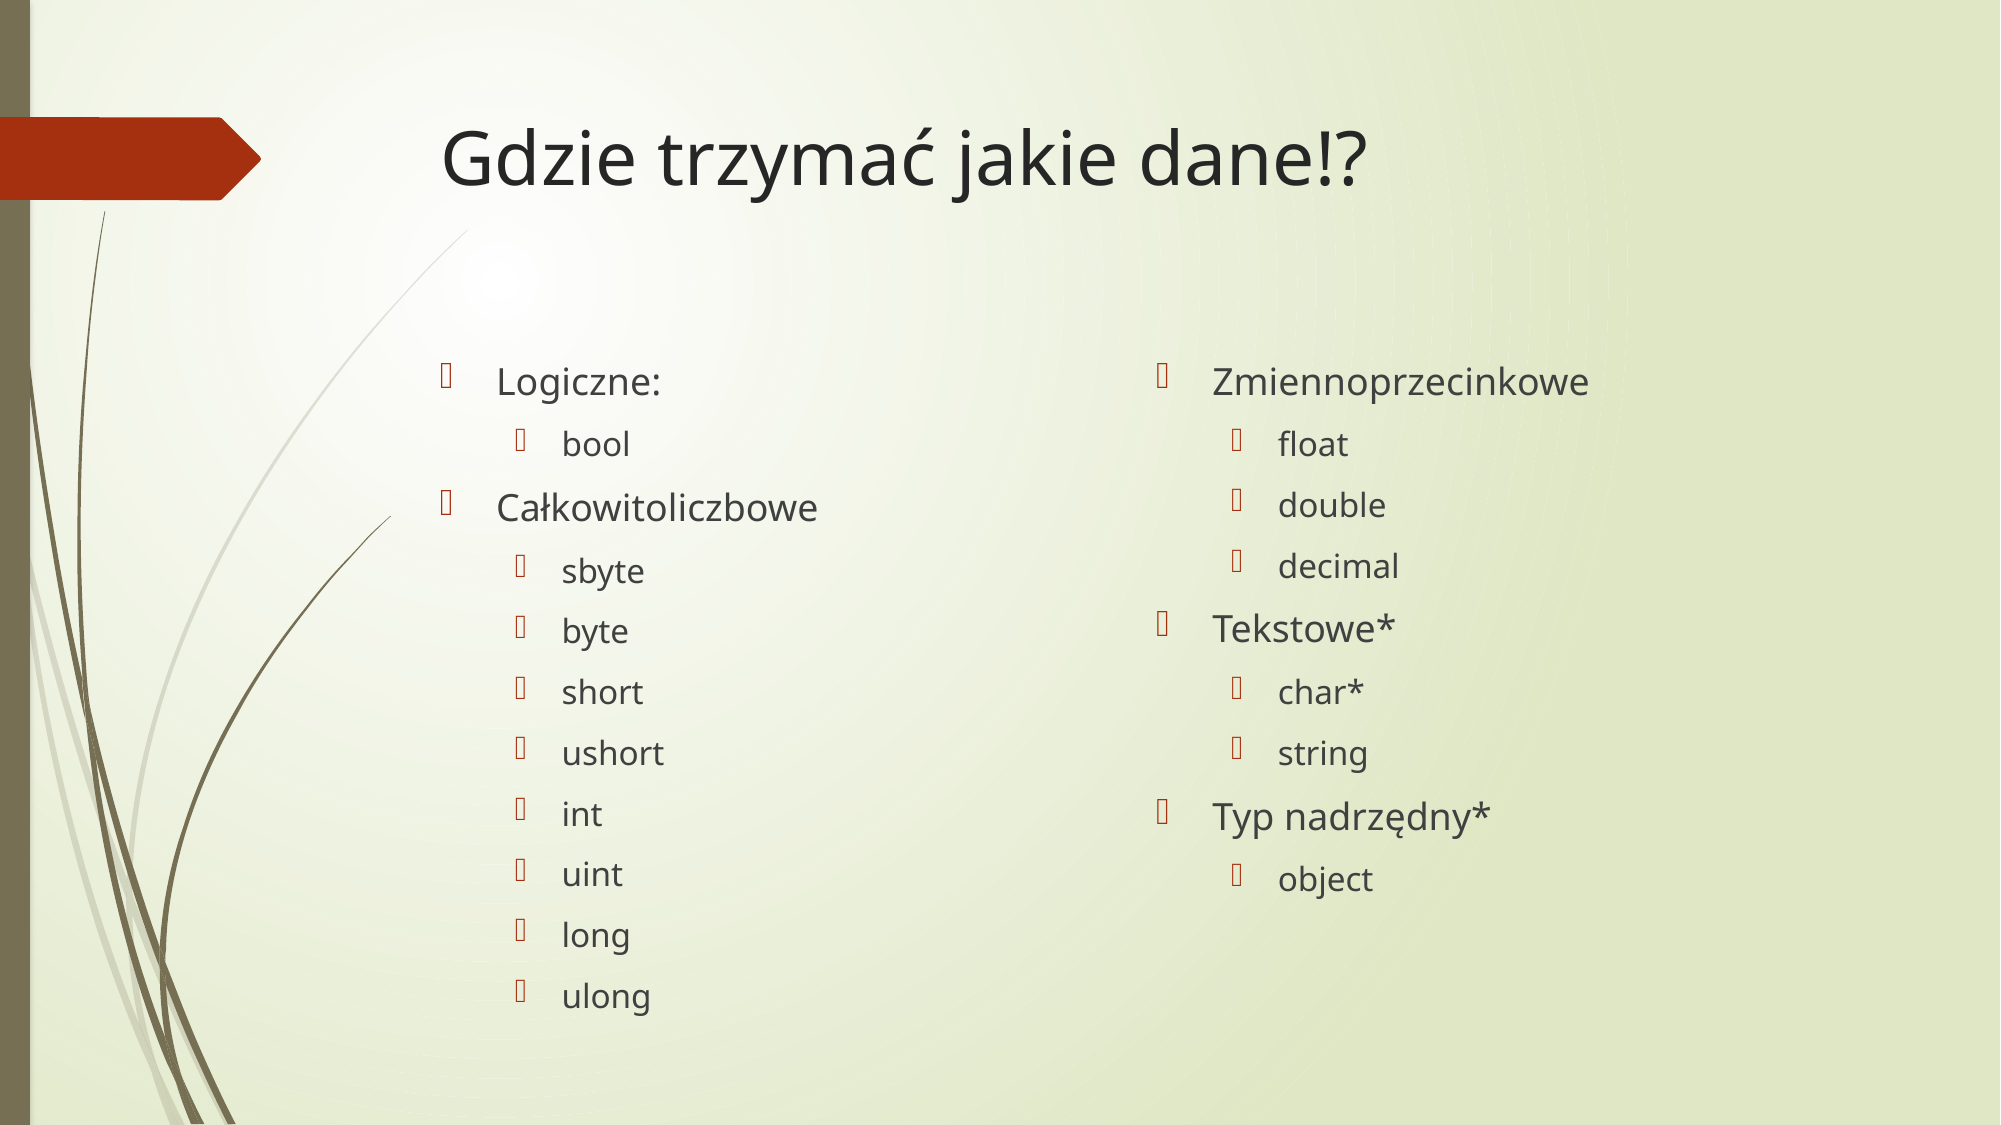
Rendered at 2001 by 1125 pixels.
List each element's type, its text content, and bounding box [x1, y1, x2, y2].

list Logiczne: bool Całkowitoliczbowe sbyte byte short ushort int uint long ulong Zmiennoprzecinkowe float double decimal Tekstowe* char* string Typ nadrzędny* object [424, 350, 1888, 1044]
title Gdzie trzymać jakie dane!? [425, 102, 1888, 313]
